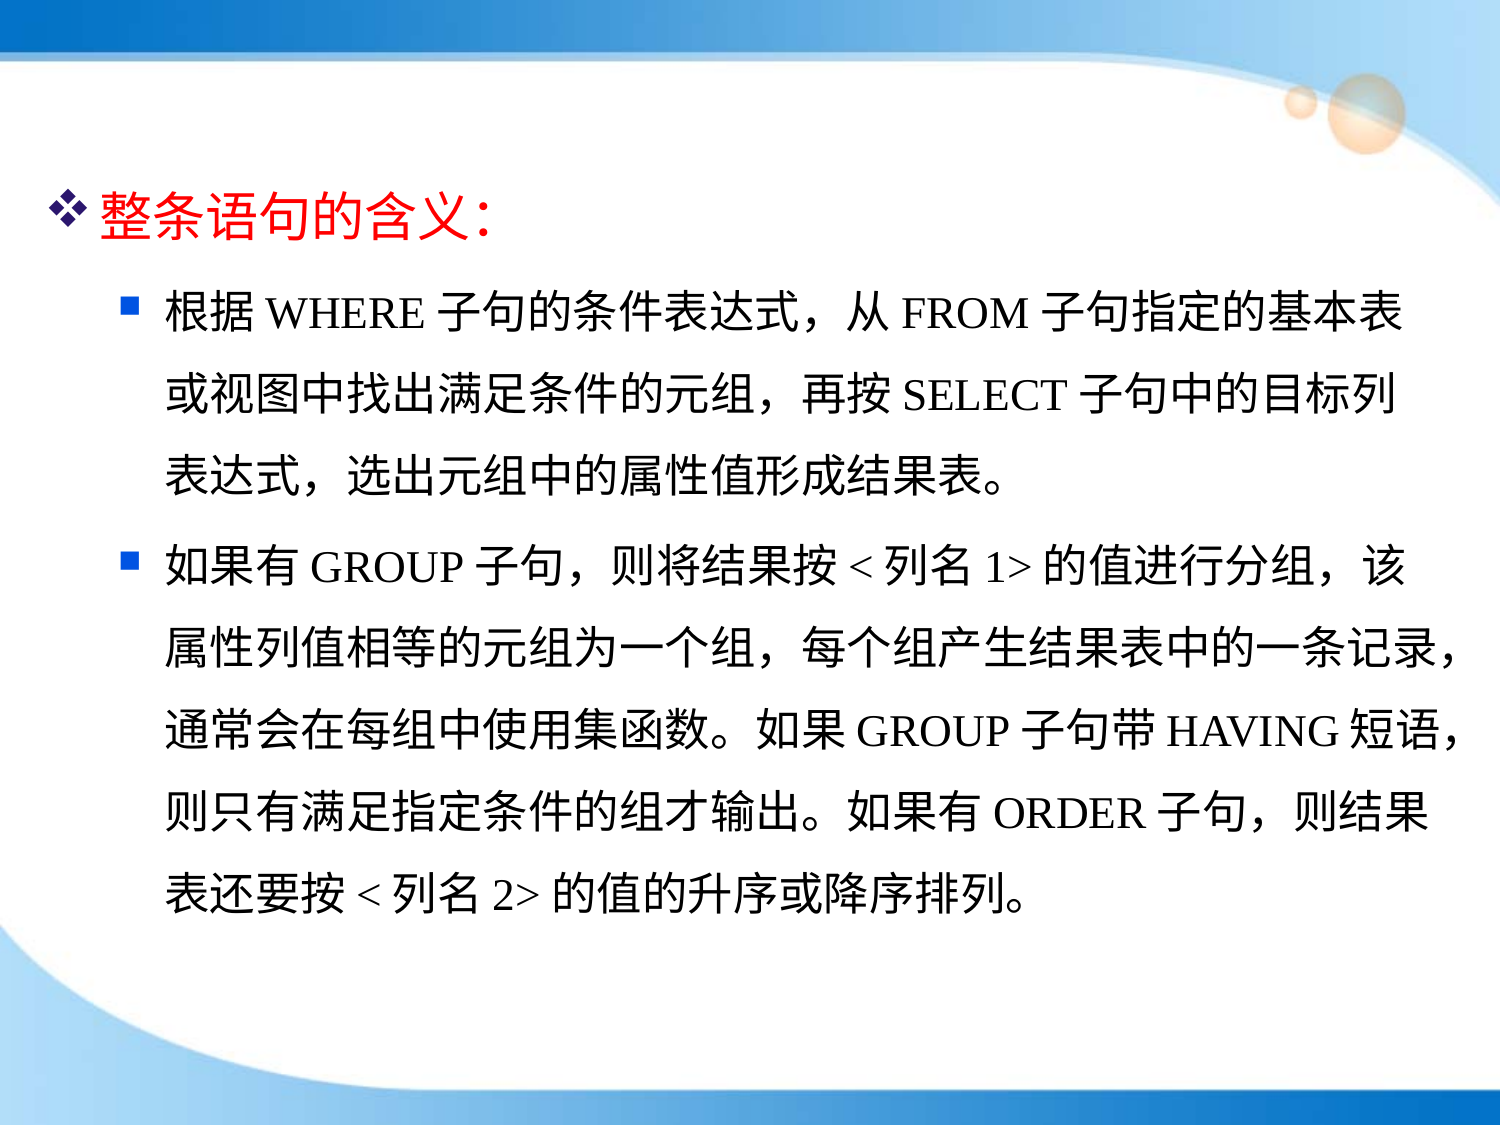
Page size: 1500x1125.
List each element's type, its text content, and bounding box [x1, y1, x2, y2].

list 整条语句的含义： 根据WHERE子句的条件表达式，从FROM子句指定的基本表或视图中找出满足条件的元组，再按SELECT子句中的目标列表达式，选出元组中的属性值形成结果表。 如果有GROUP子句，则将结果按<列名1>的值进行分组，该属性列值相等的元组为一个组，每个组产生结果表中的一条记录，通常会在每组中使用集函数。如果GROUP子句带HAVING短语，则只有满足指定条件的组才输出。如果有ORDER子句，则结果表还要按<列名2>的值的升序或降序排列。 [29, 175, 1457, 1009]
picture [0, 0, 1500, 1125]
